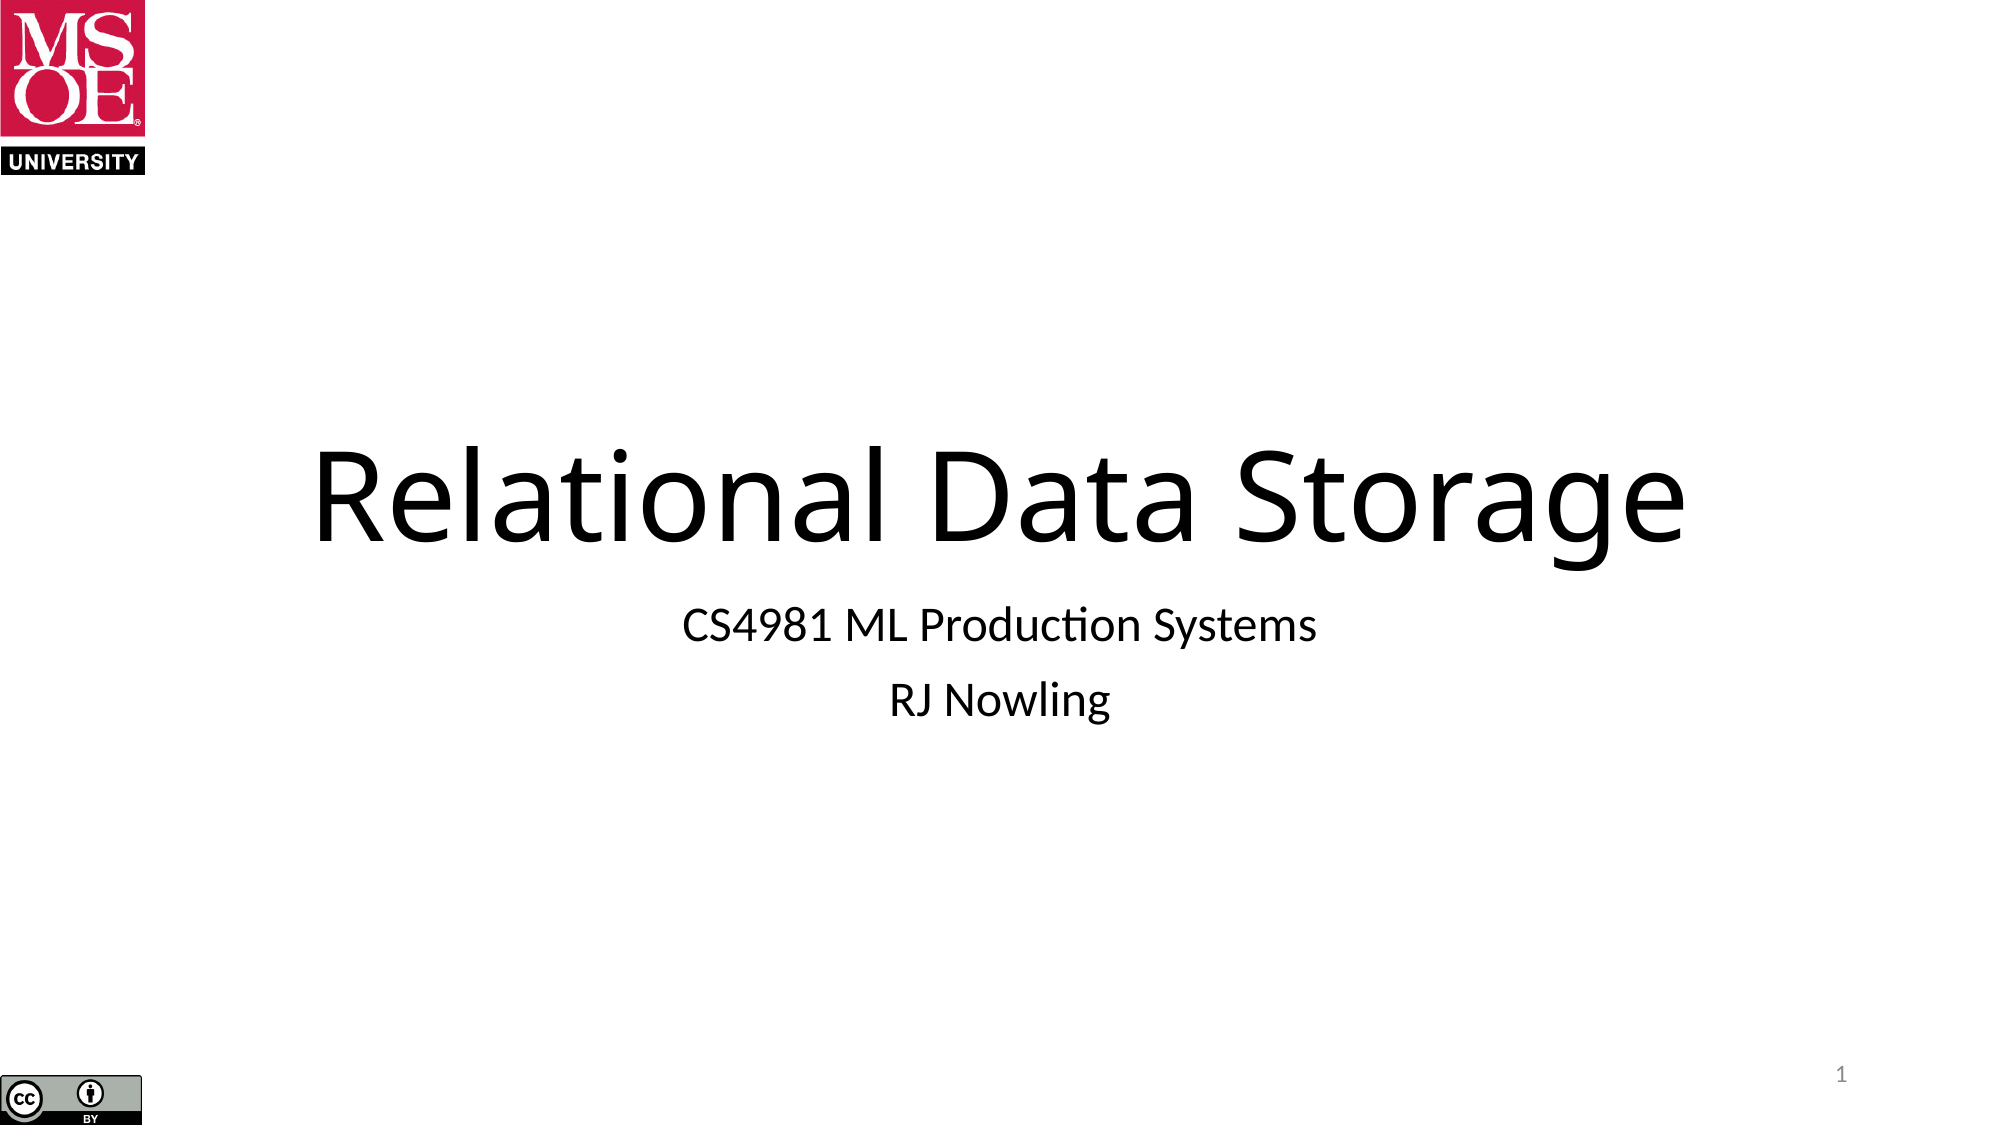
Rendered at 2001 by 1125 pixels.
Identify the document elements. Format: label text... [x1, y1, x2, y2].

subtitle CS4981 ML Production Systems RJ Nowling [249, 590, 1750, 863]
picture [0, 1075, 142, 1125]
picture [0, 0, 145, 175]
title Relational Data Storage [249, 184, 1750, 576]
slide_number 1 [1412, 1042, 1863, 1103]
